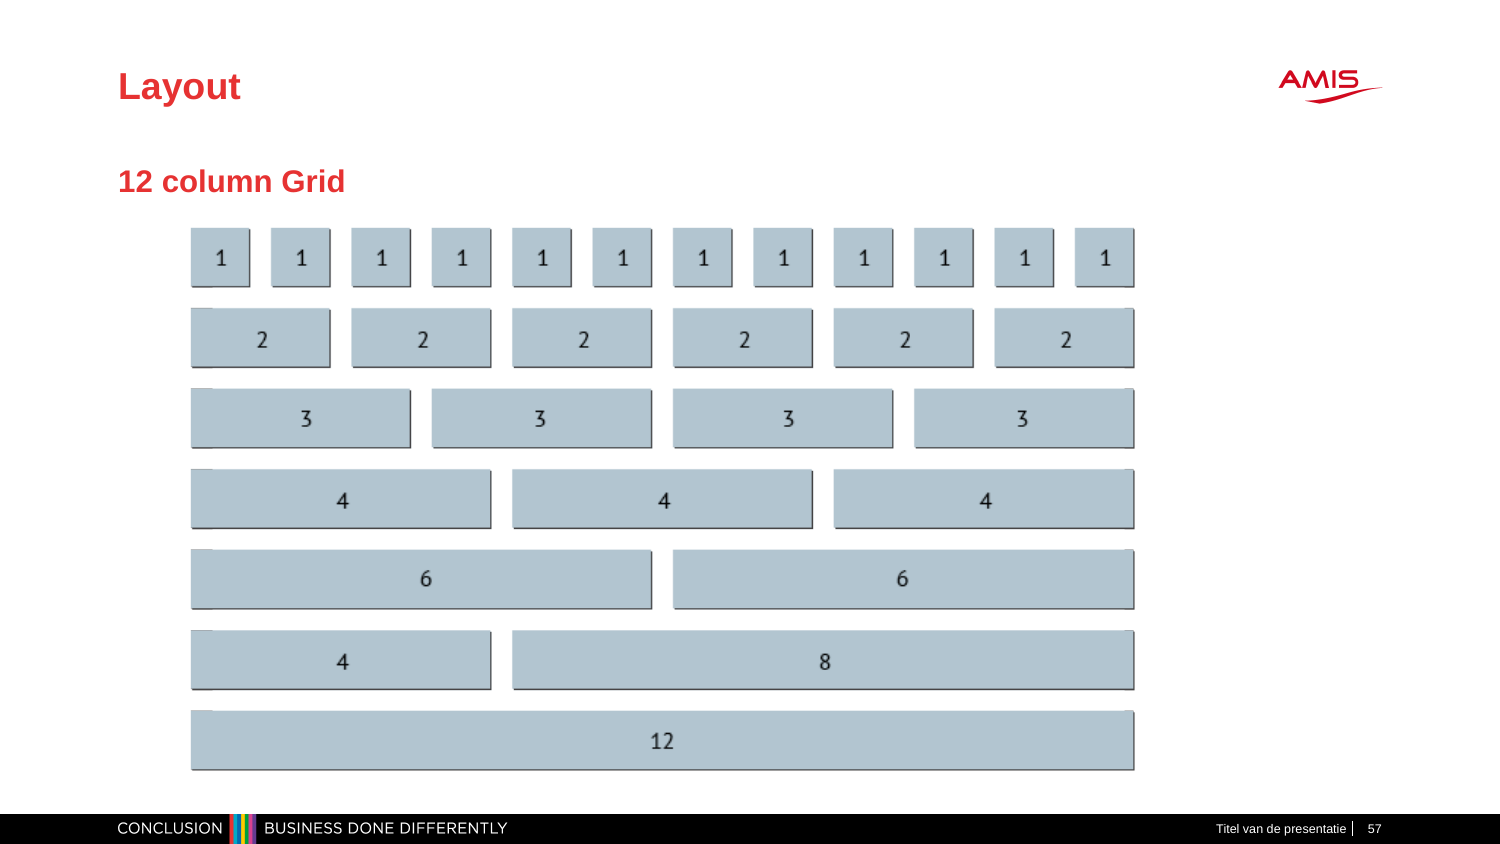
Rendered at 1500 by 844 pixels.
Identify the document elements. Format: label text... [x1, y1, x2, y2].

title Layout [118, 47, 1205, 130]
picture [1205, 58, 1388, 106]
list 12 column Grid [118, 153, 1205, 201]
picture [239, 814, 1500, 844]
picture [0, 814, 236, 844]
picture [166, 200, 1157, 793]
slide_number 57 [1358, 820, 1382, 839]
footer Titel van de presentatie [814, 820, 1347, 839]
